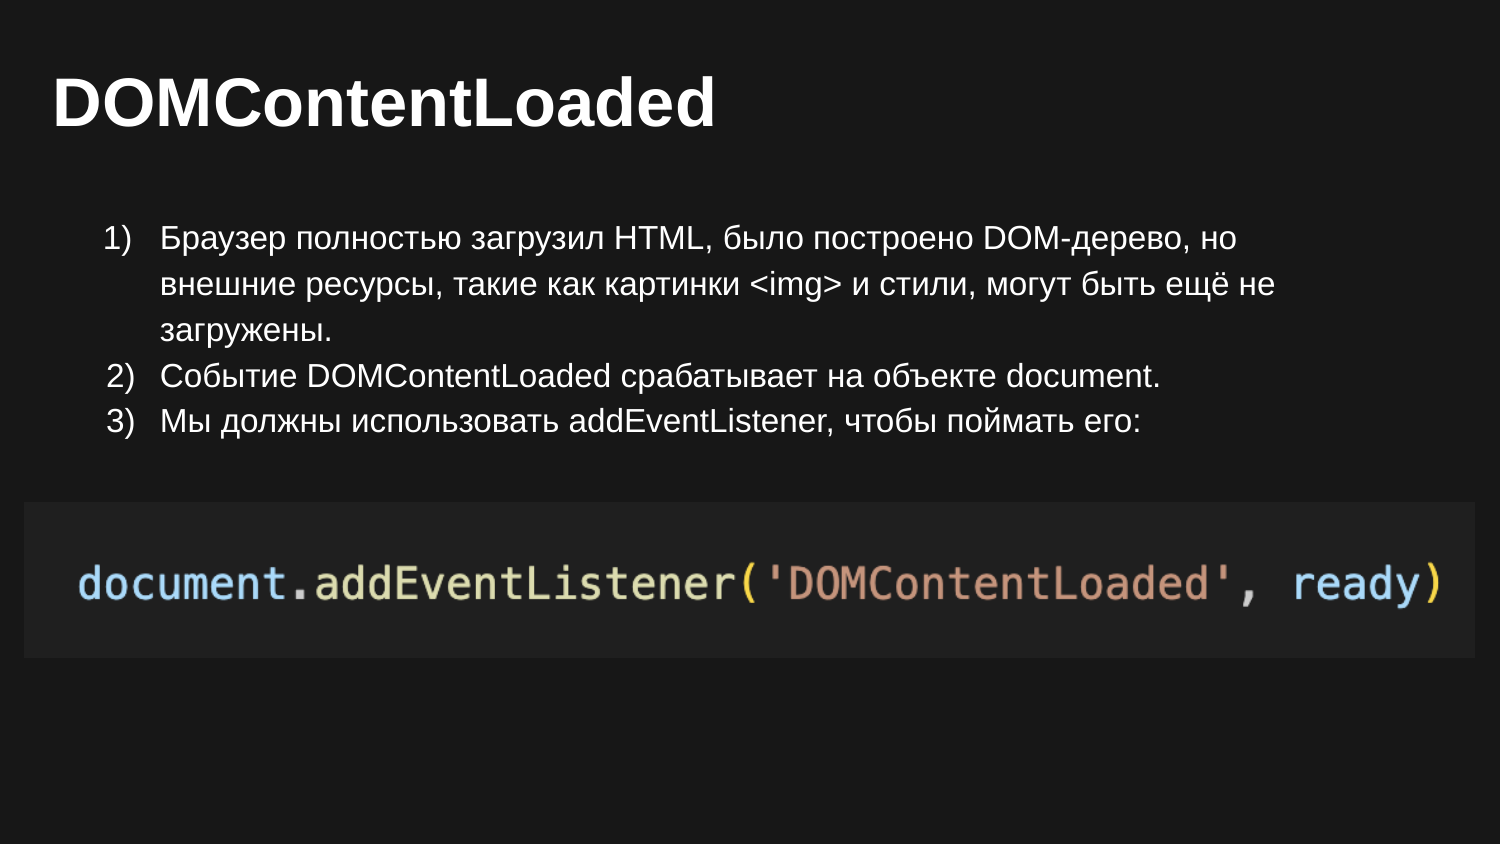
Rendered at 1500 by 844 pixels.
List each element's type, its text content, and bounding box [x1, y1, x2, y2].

text_box DOMContentLoaded [52, 45, 1448, 147]
picture [24, 502, 1476, 658]
text_box Браузер полностью загрузил HTML, было построено DOM-дерево, но внешние ресурсы, такие как картинки <img> и стили, могут быть ещё не загружены. Событие DOMContentLoaded срабатывает на объекте document. Мы должны использовать addEventListener, чтобы поймать его: [70, 195, 1387, 501]
